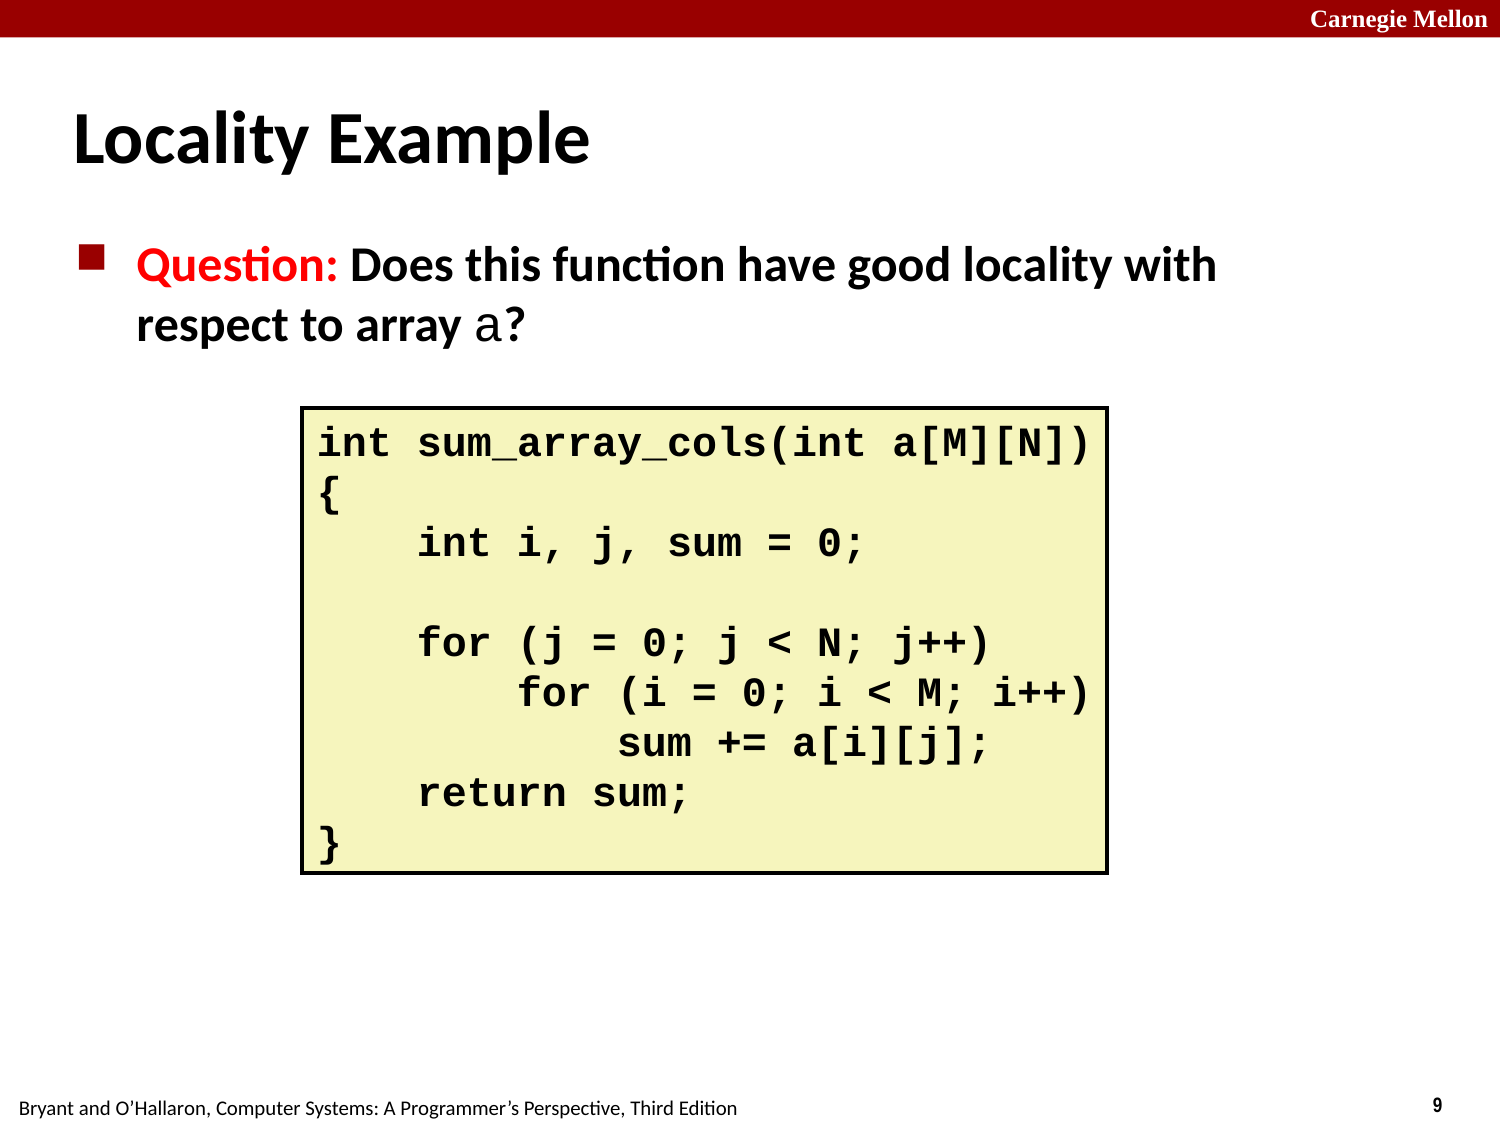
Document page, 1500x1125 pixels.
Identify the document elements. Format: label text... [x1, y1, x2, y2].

title Locality Example [58, 71, 1305, 197]
text_box int sum_array_cols(int a[M][N]) { int i, j, sum = 0; for (j = 0; j < N; j++) for (i = 0; i < M; i++) sum += a[i][j]; return sum; } [301, 407, 1108, 873]
list Question: Does this function have good locality with respect to array a? [64, 223, 1361, 1040]
